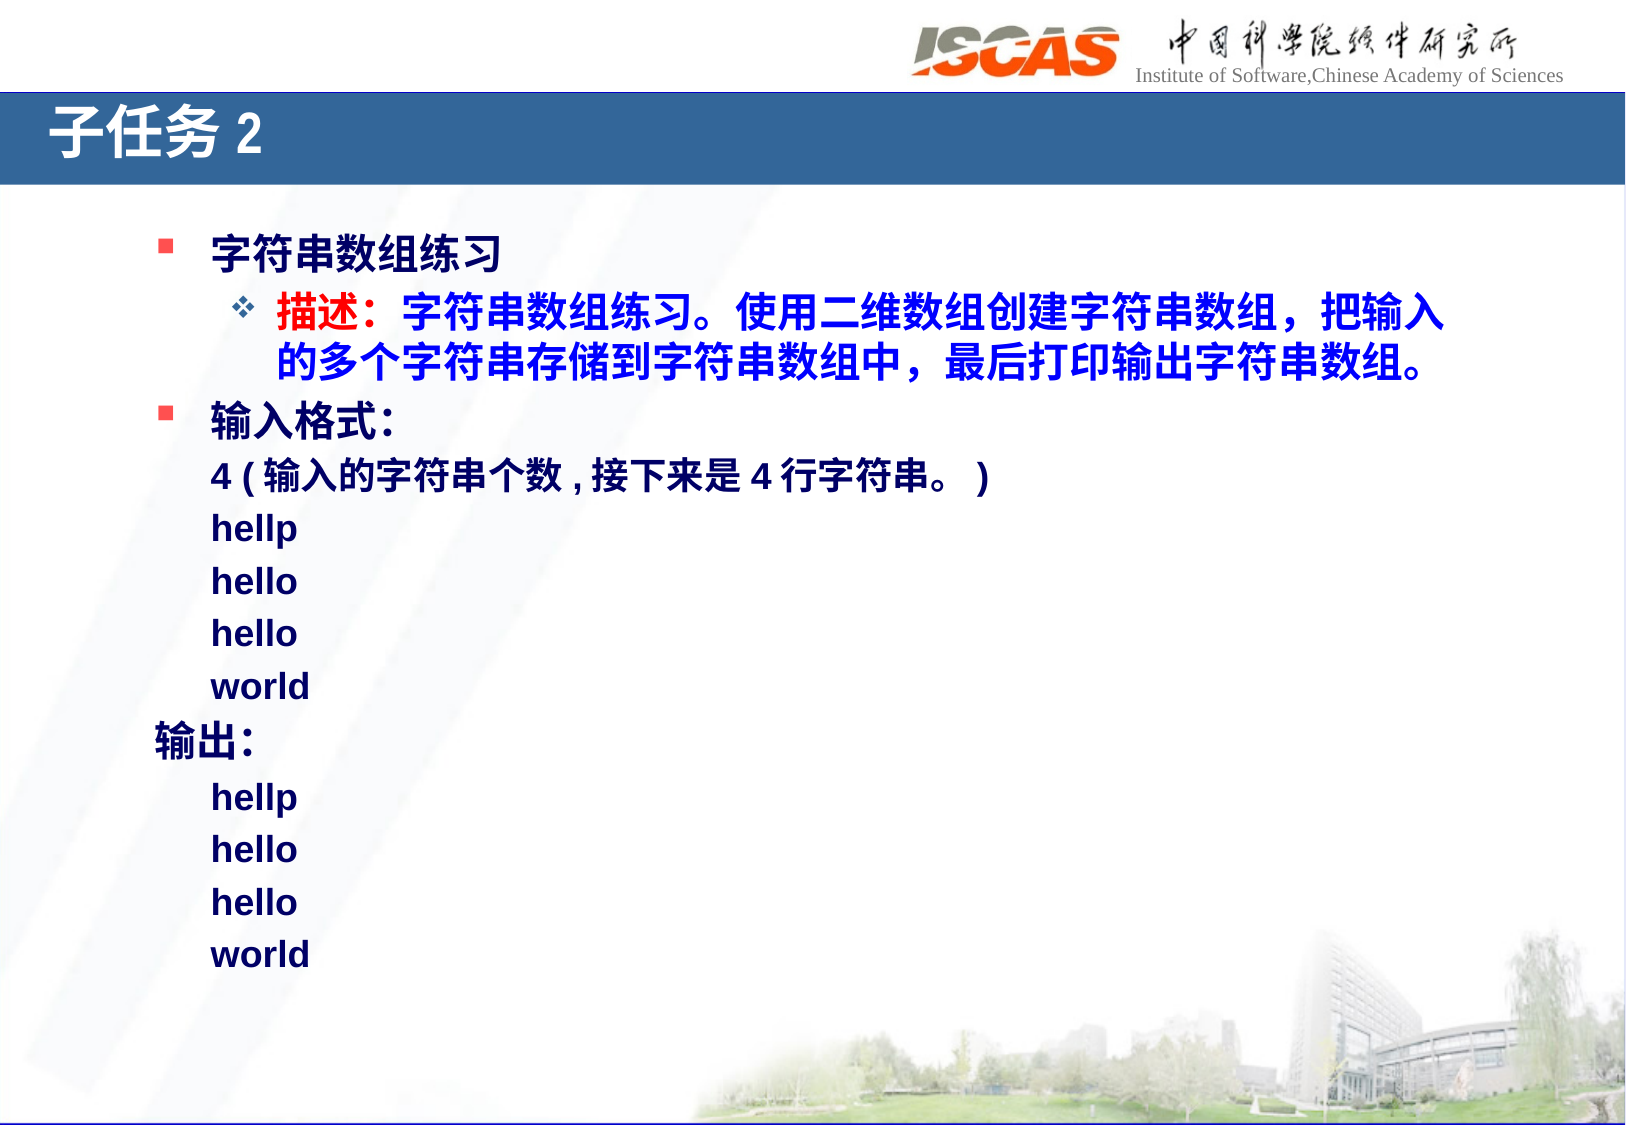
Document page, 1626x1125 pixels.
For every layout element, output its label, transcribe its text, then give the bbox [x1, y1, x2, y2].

picture [1166, 15, 1519, 71]
picture [907, 18, 1132, 87]
list 字符串数组练习 描述：字符串数组练习。使用二维数组创建字符串数组，把输入的多个字符串存储到字符串数组中，最后打印输出字符串数组。 输入格式： 4 (输入的字符串个数,接下来是4行字符串。) hellp hello hello world 输出： hellp hello hello world [139, 220, 1492, 1106]
title 子任务2 [0, 93, 1625, 185]
picture [0, 92, 1626, 1125]
